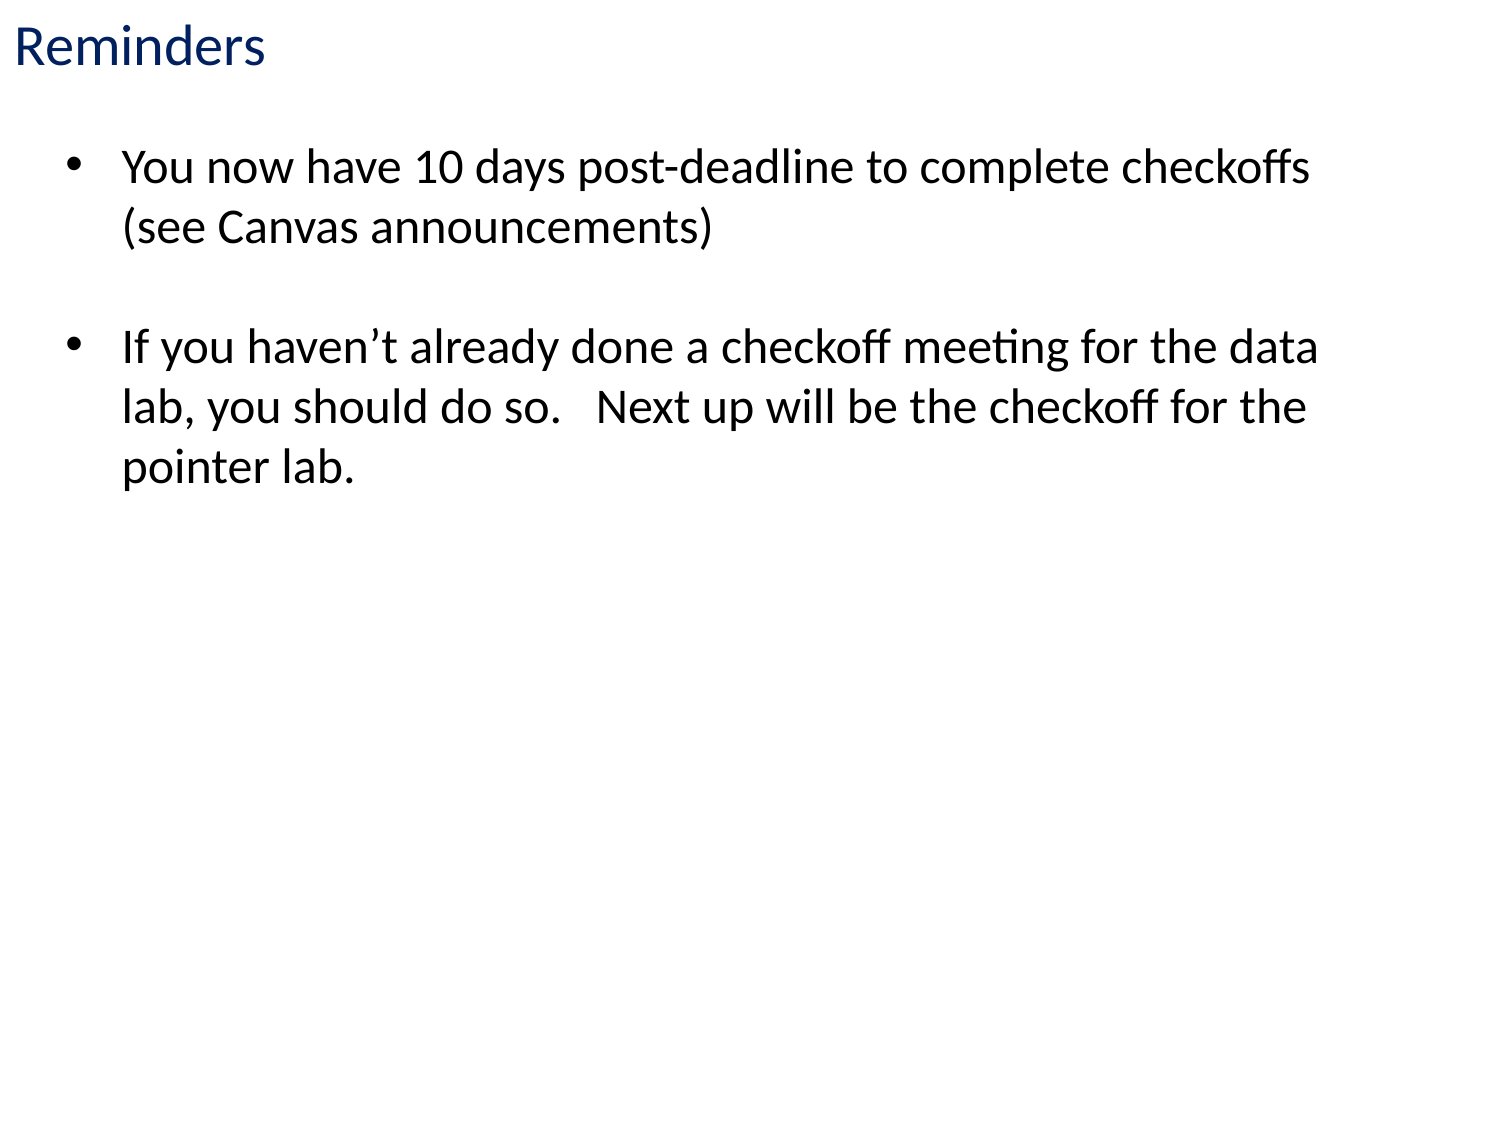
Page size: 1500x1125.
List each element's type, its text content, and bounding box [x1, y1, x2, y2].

text_box You now have 10 days post-deadline to complete checkoffs (see Canvas announcements) If you haven’t already done a checkoff meeting for the data lab, you should do so. Next up will be the checkoff for the pointer lab. [0, 125, 1388, 561]
text_box Reminders [0, 0, 1335, 85]
